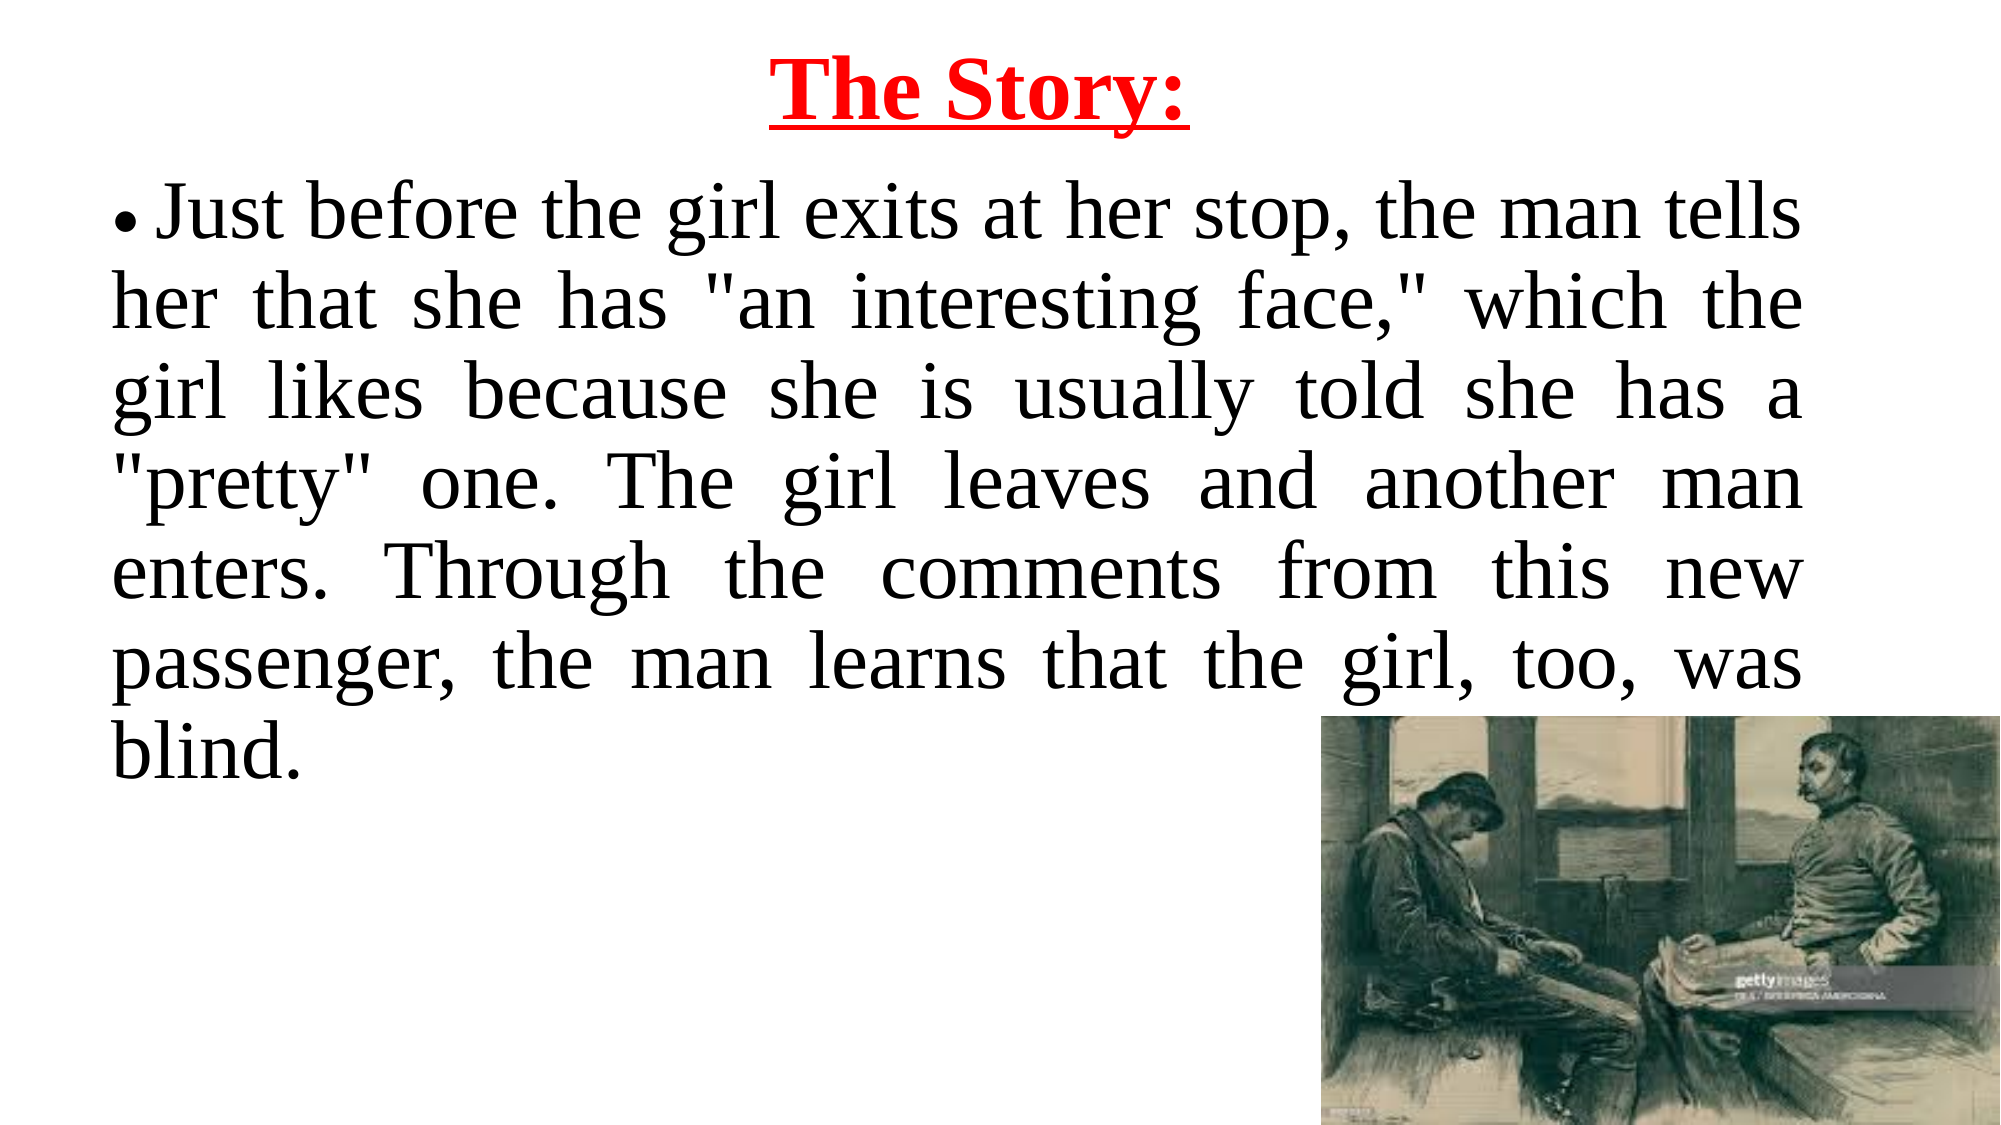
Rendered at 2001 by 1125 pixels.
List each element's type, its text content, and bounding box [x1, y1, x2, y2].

title The Story: [117, 21, 1842, 160]
picture [1321, 716, 2000, 1125]
list • Just before the girl exits at her stop, the man tells her that she has "an interesting face," which the girl likes because she is usually told she has a "pretty" one. The girl leaves and another man enters. Through the comments from this new passenger, the man learns that the girl, too, was blind. [96, 159, 1822, 873]
